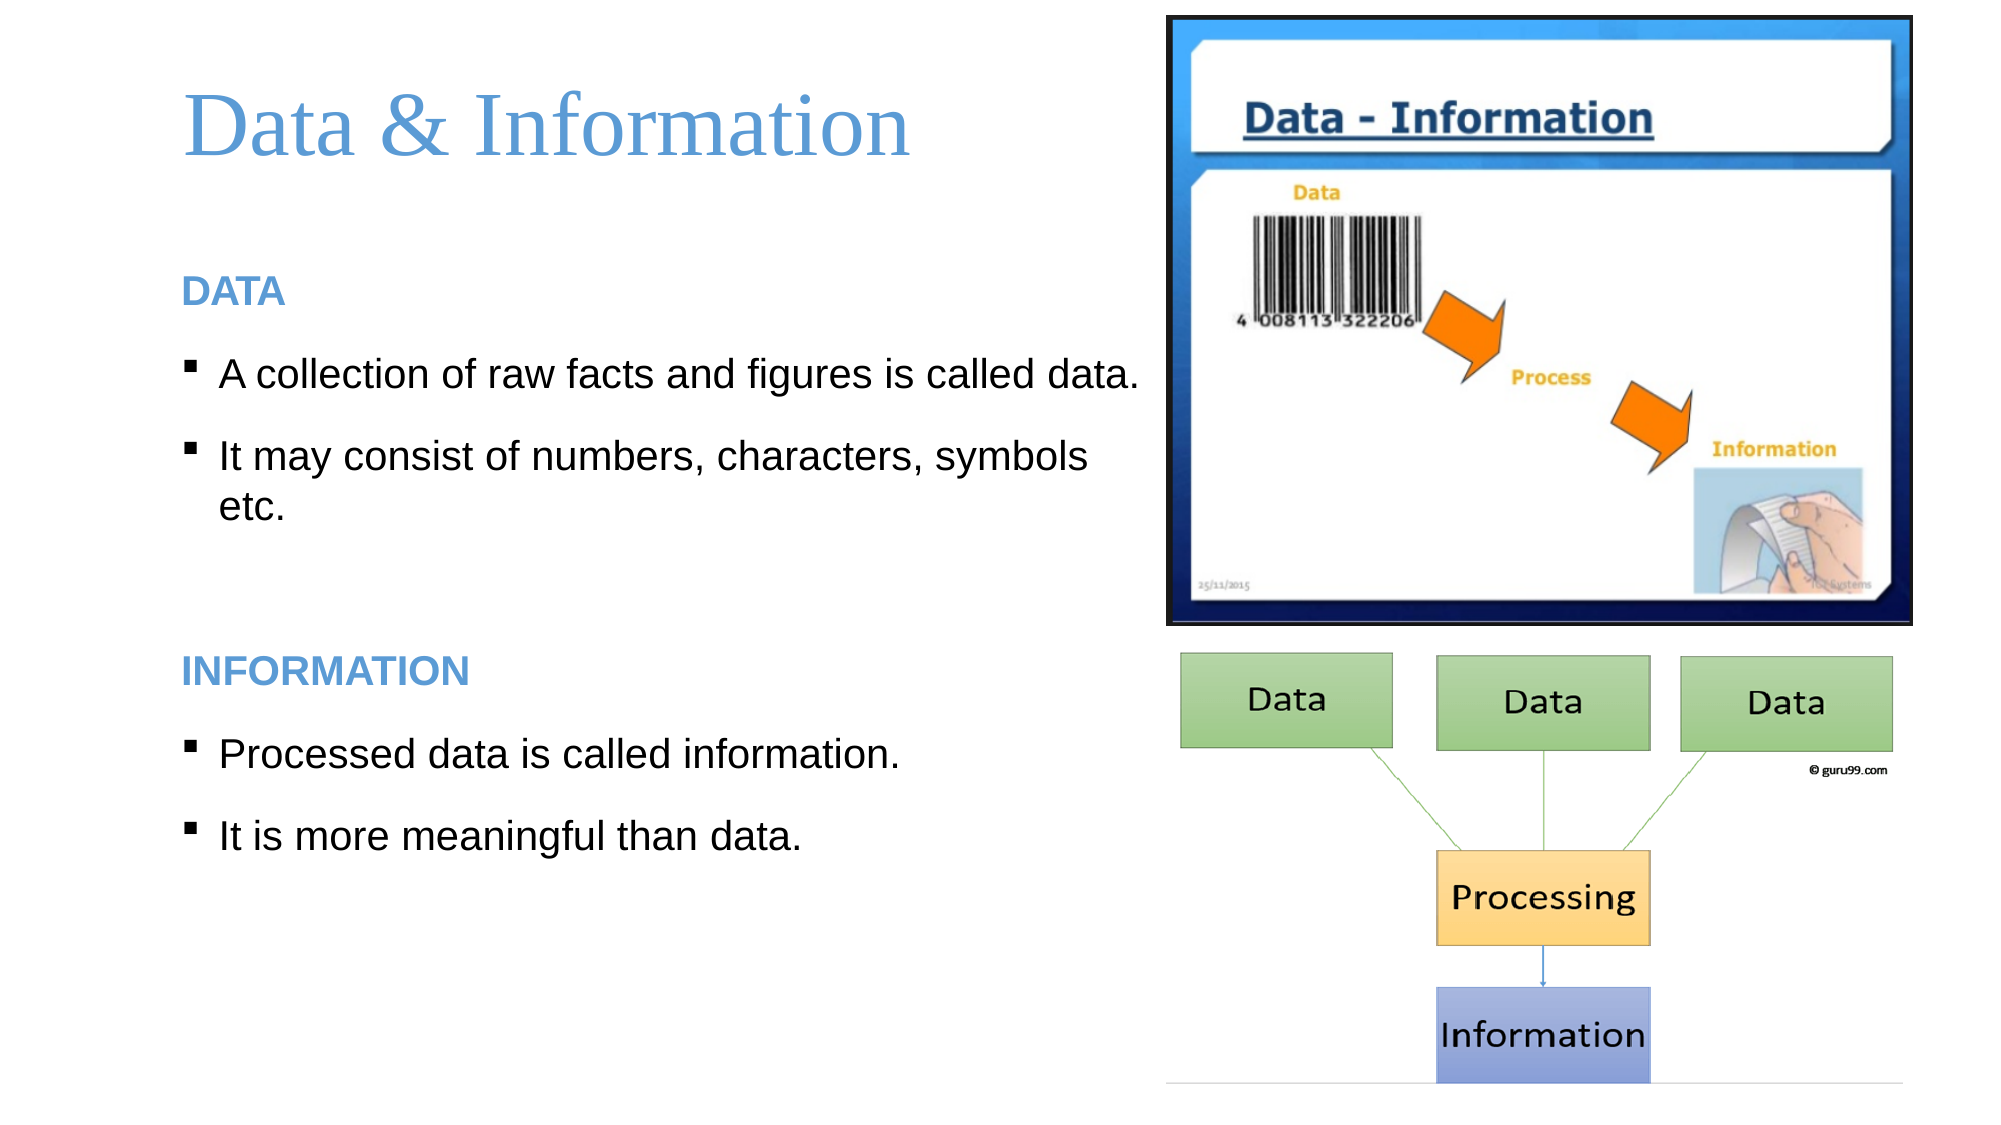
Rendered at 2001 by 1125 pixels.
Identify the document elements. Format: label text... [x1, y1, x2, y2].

picture [1166, 15, 1913, 626]
text_box DATA A collection of raw facts and figures is called data. It may consist of numbers, characters, symbols etc. INFORMATION Processed data is called information. It is more meaningful than data. [179, 261, 1167, 860]
title Data & Information [181, 22, 1028, 213]
picture [1166, 640, 1903, 1088]
